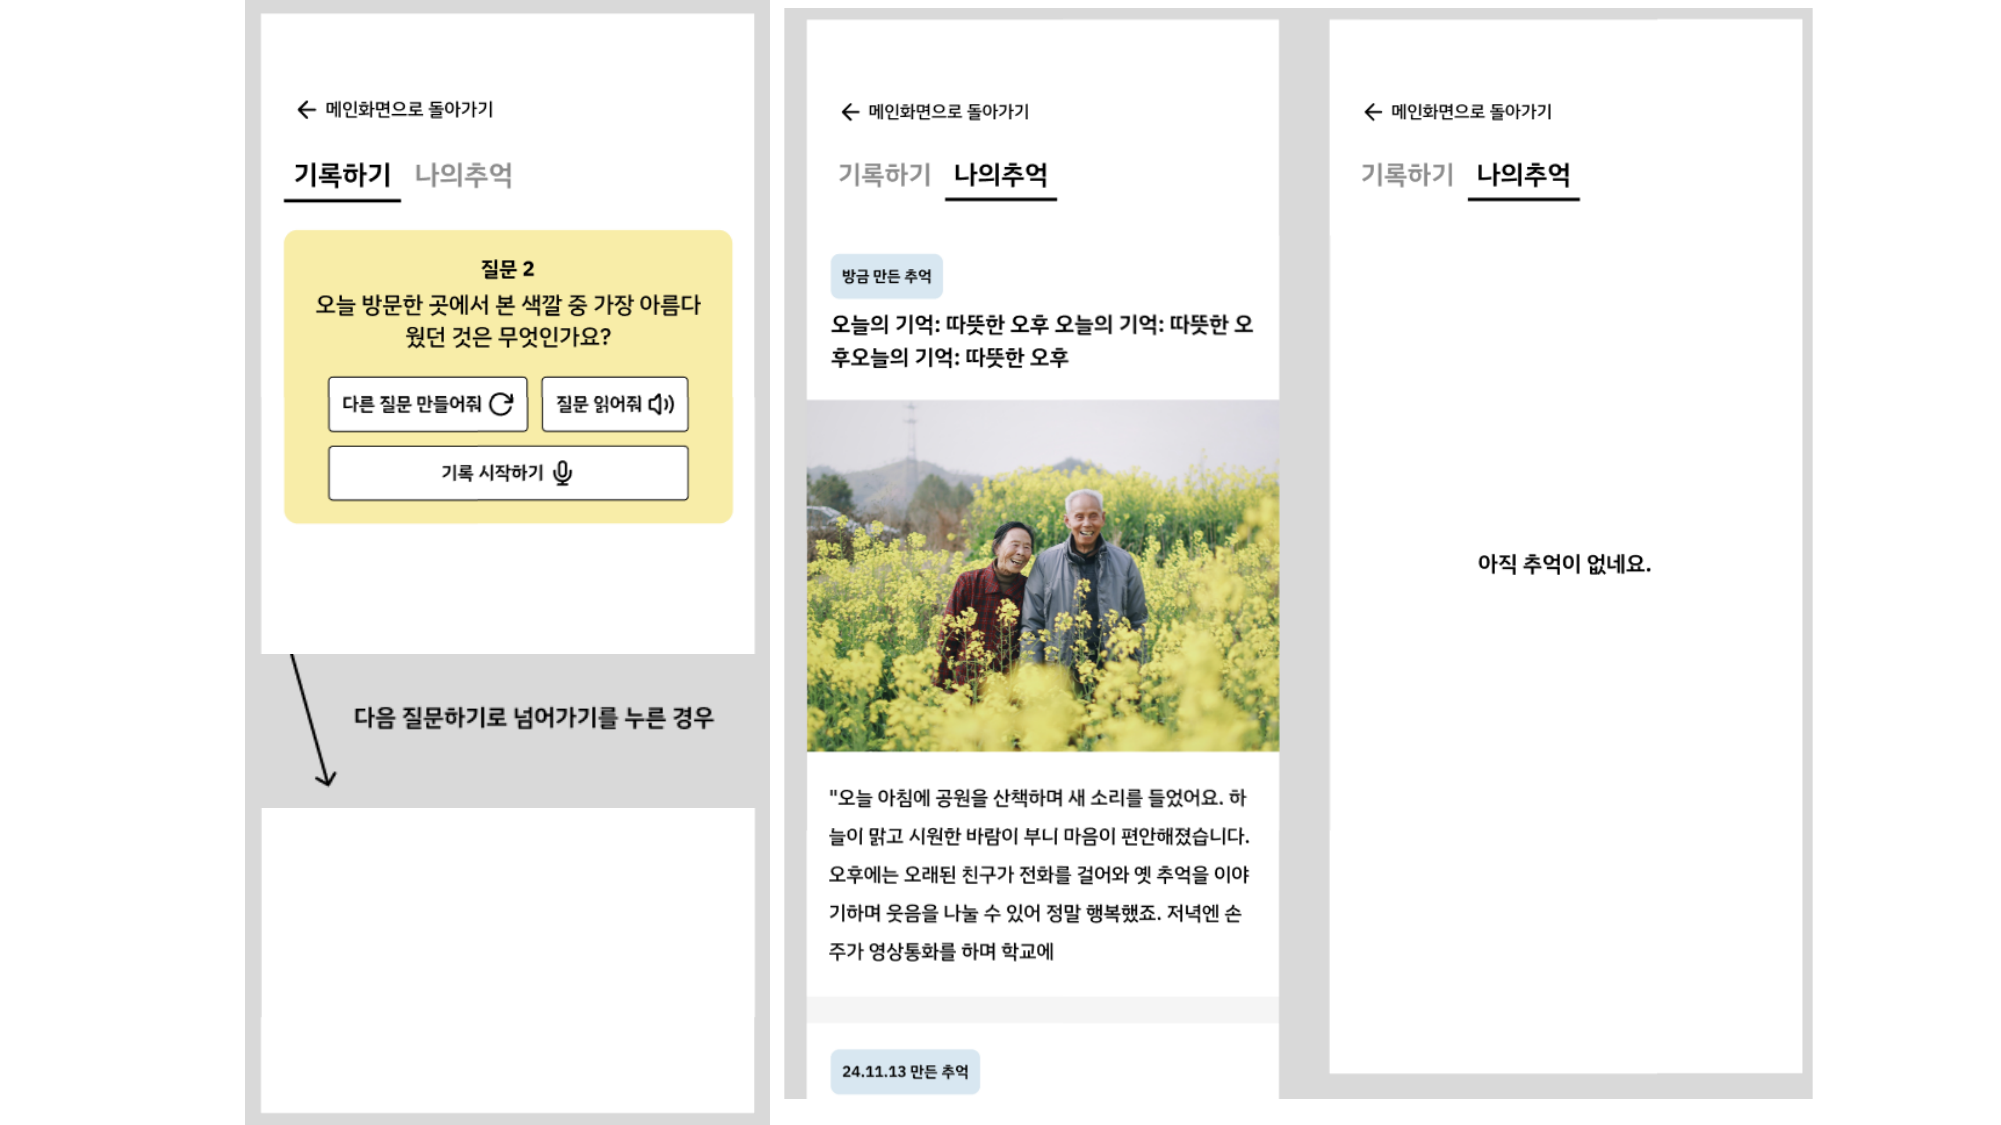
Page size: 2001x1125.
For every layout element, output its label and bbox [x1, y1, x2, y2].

picture [783, 8, 1814, 1099]
picture [244, 0, 770, 1125]
